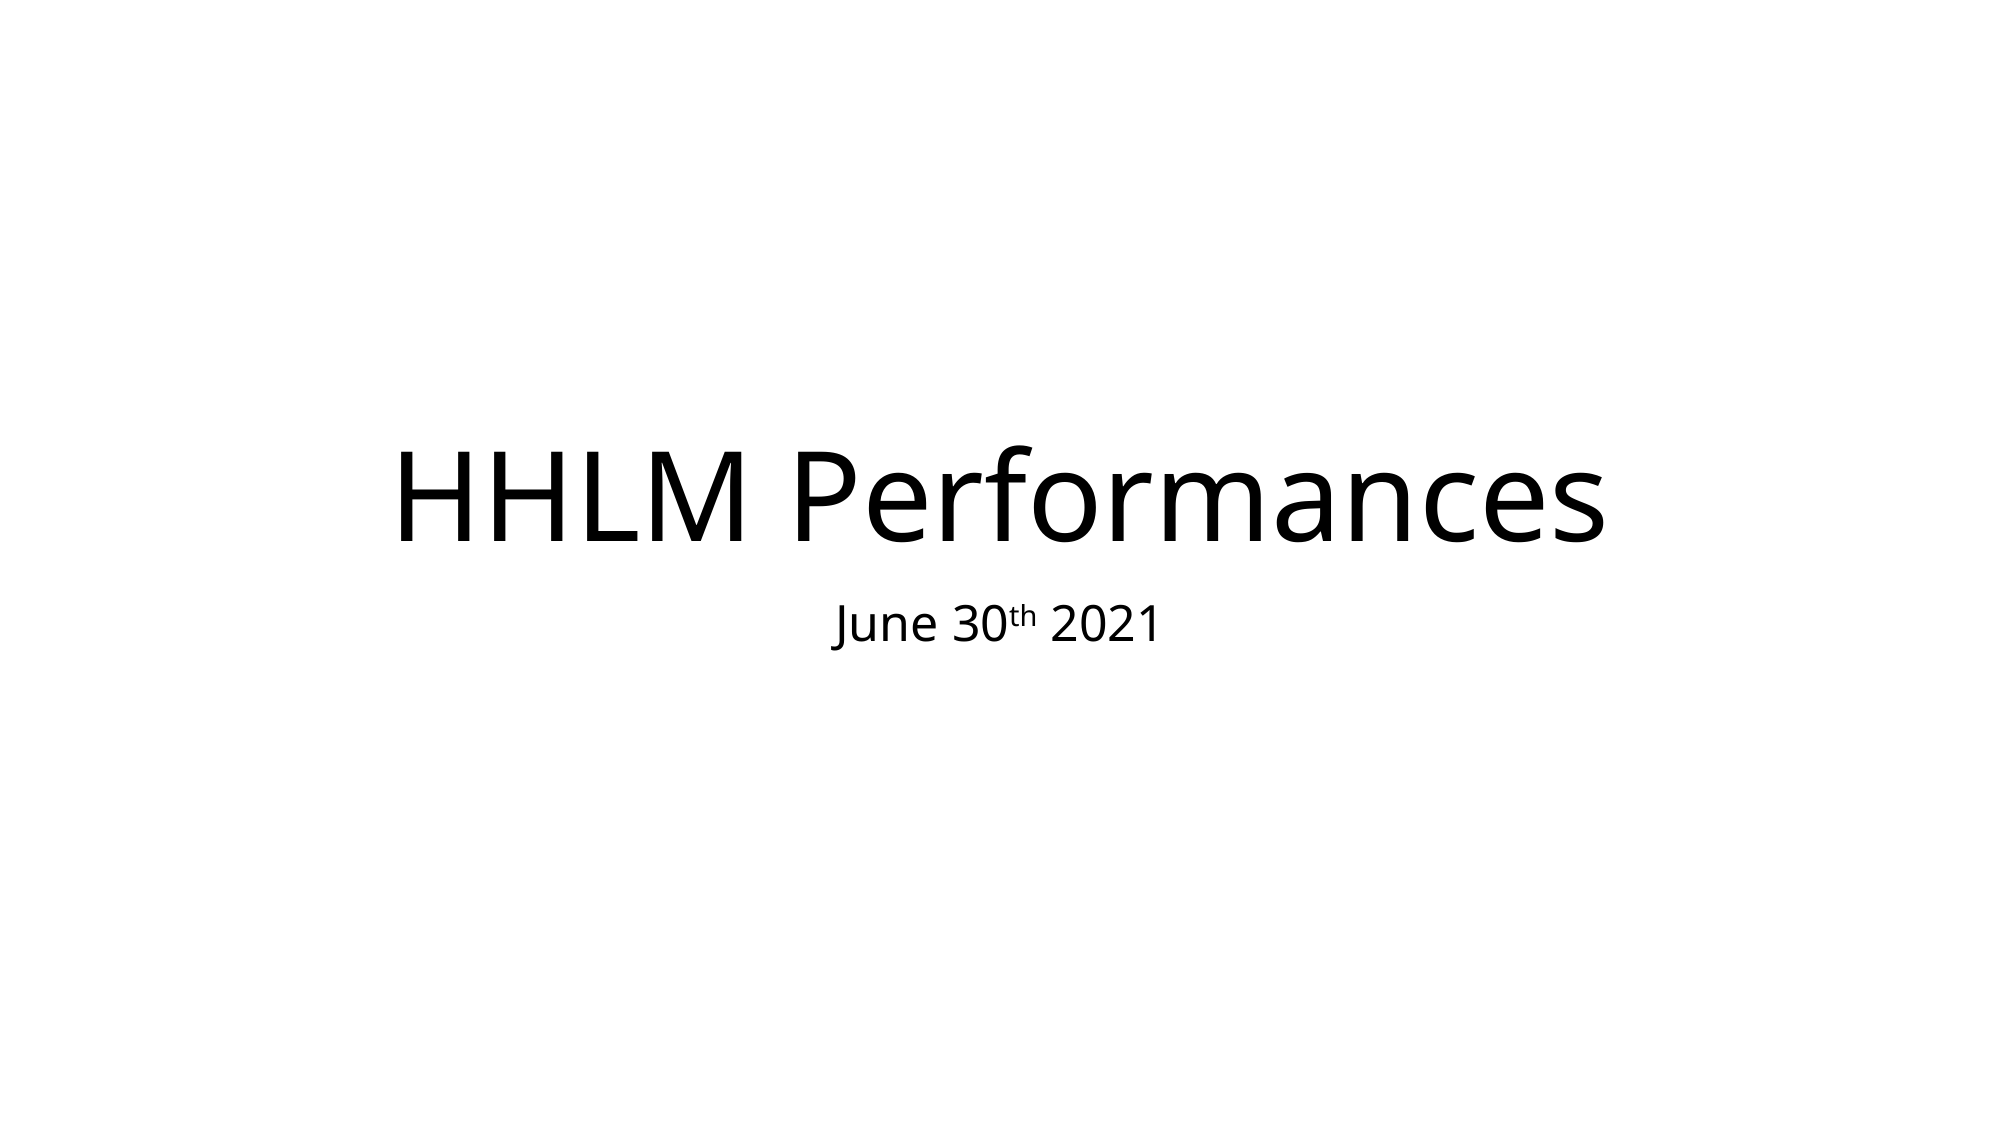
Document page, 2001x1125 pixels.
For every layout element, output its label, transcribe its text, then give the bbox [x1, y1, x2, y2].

title HHLM Performances [249, 184, 1750, 576]
subtitle June 30th 2021 [249, 590, 1750, 863]
